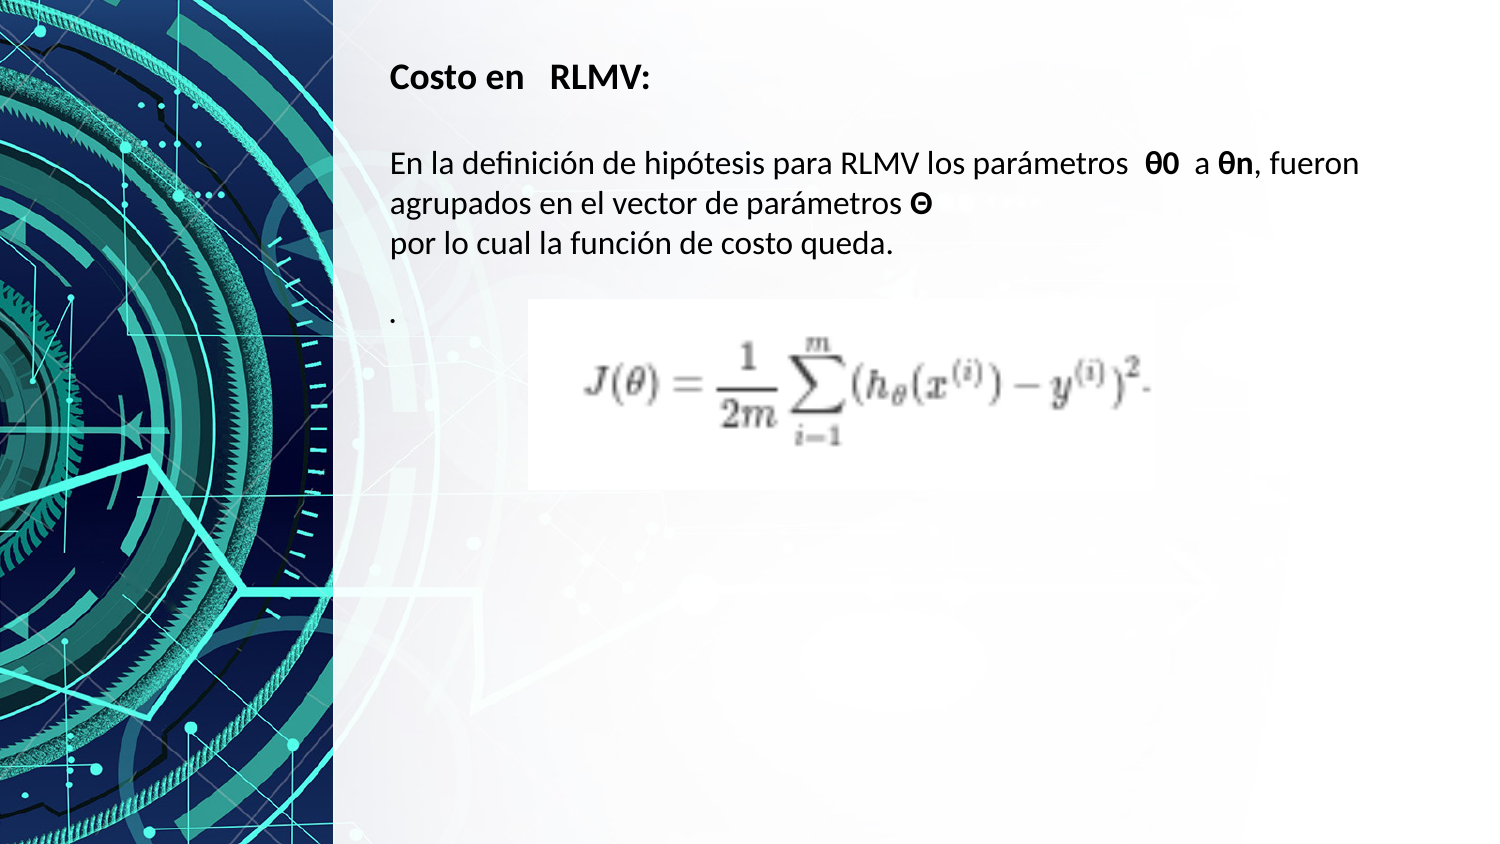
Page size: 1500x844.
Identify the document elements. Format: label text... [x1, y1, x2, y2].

picture [0, 0, 1500, 844]
text_box Costo en RLMV: En la definición de hipótesis para RLMV los parámetros θ0 a θn, fueron agrupados en el vector de parámetros Θ por lo cual la función de costo queda. [374, 44, 1440, 645]
